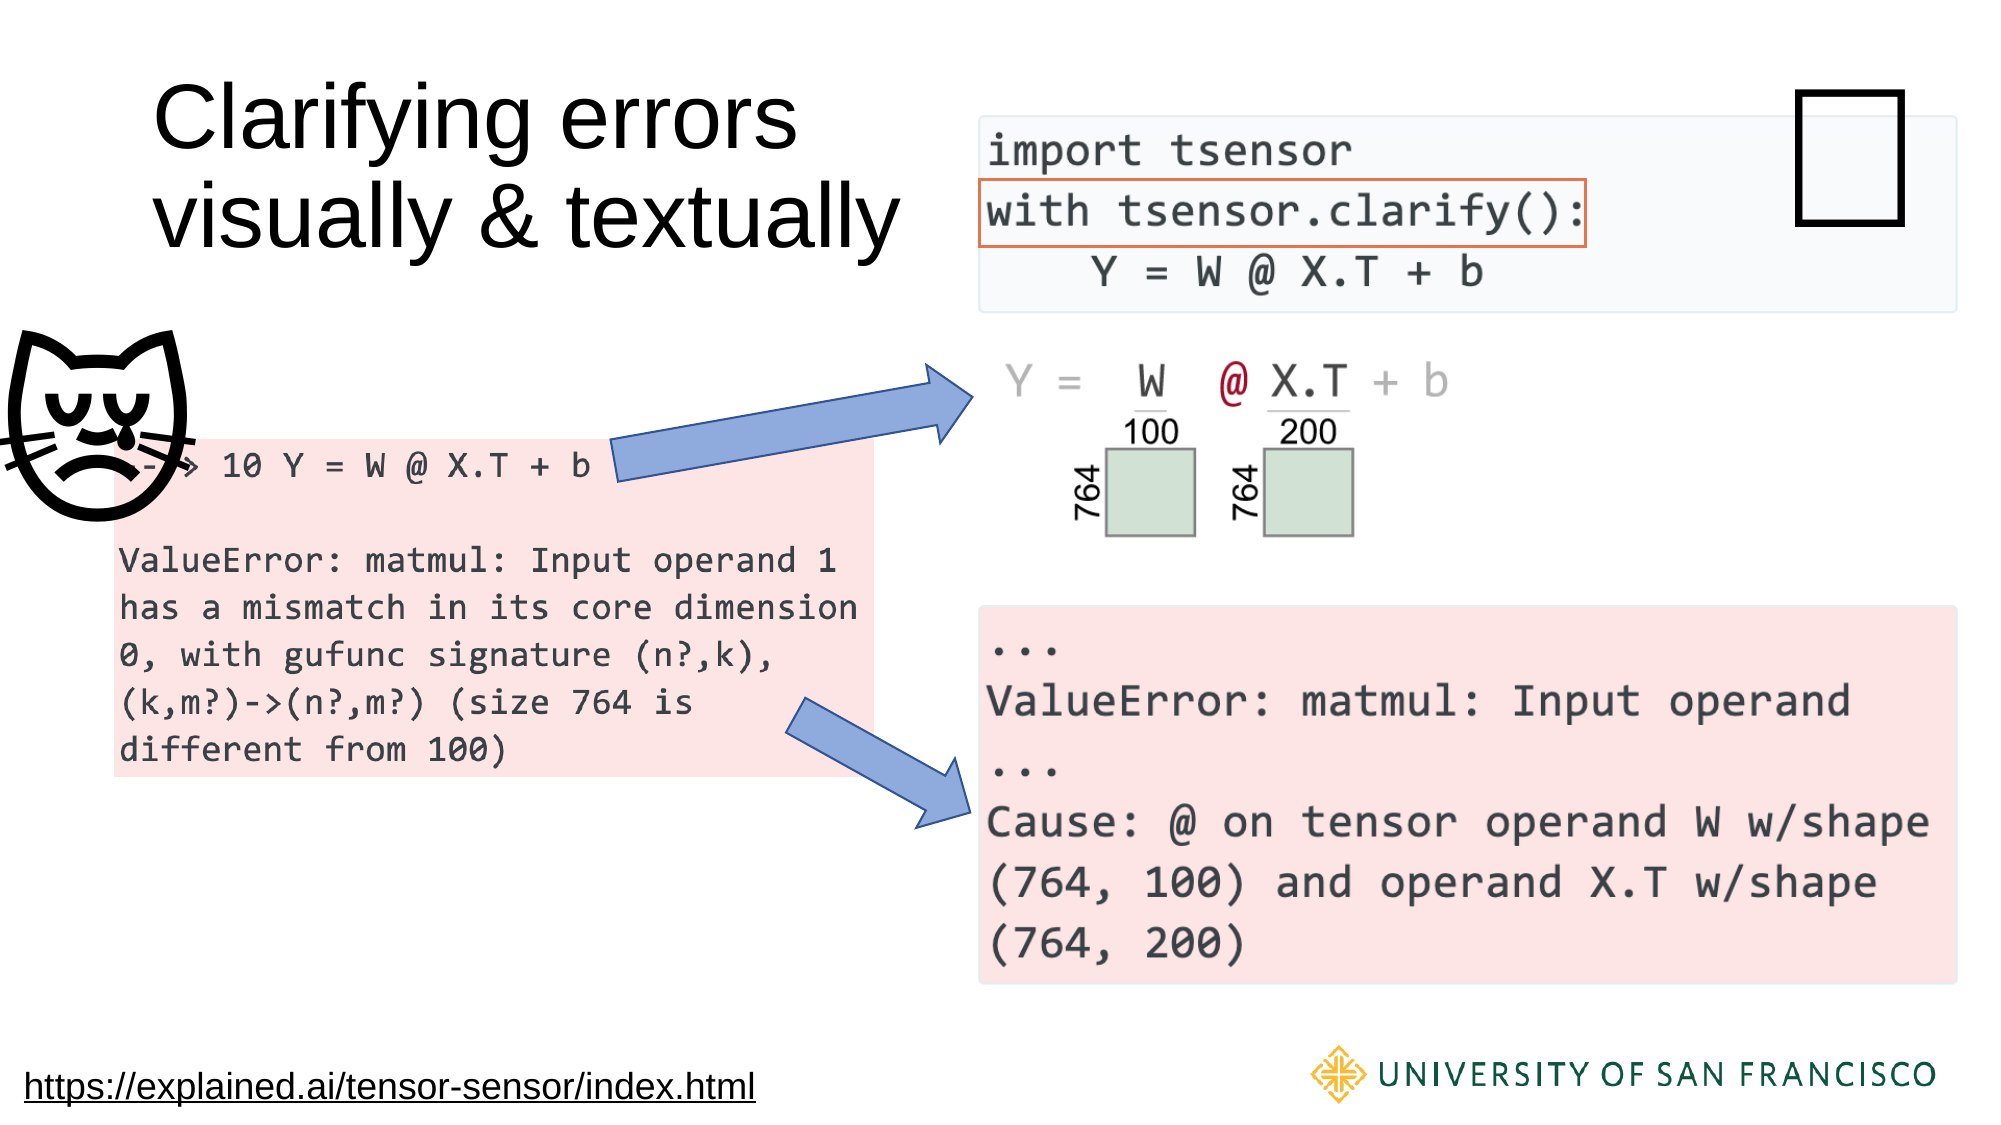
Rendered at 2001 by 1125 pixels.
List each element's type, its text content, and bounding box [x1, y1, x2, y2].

title Clarifying errors visually & textually [137, 59, 1760, 278]
text_box [609, 362, 972, 446]
text_box 😿 [0, 299, 217, 555]
text_box https://explained.ai/tensor-sensor/index.html [8, 1054, 782, 1114]
text_box [863, 734, 972, 830]
text_box 🎉 [1760, 19, 2000, 275]
picture [972, 111, 1964, 995]
picture [114, 439, 874, 777]
